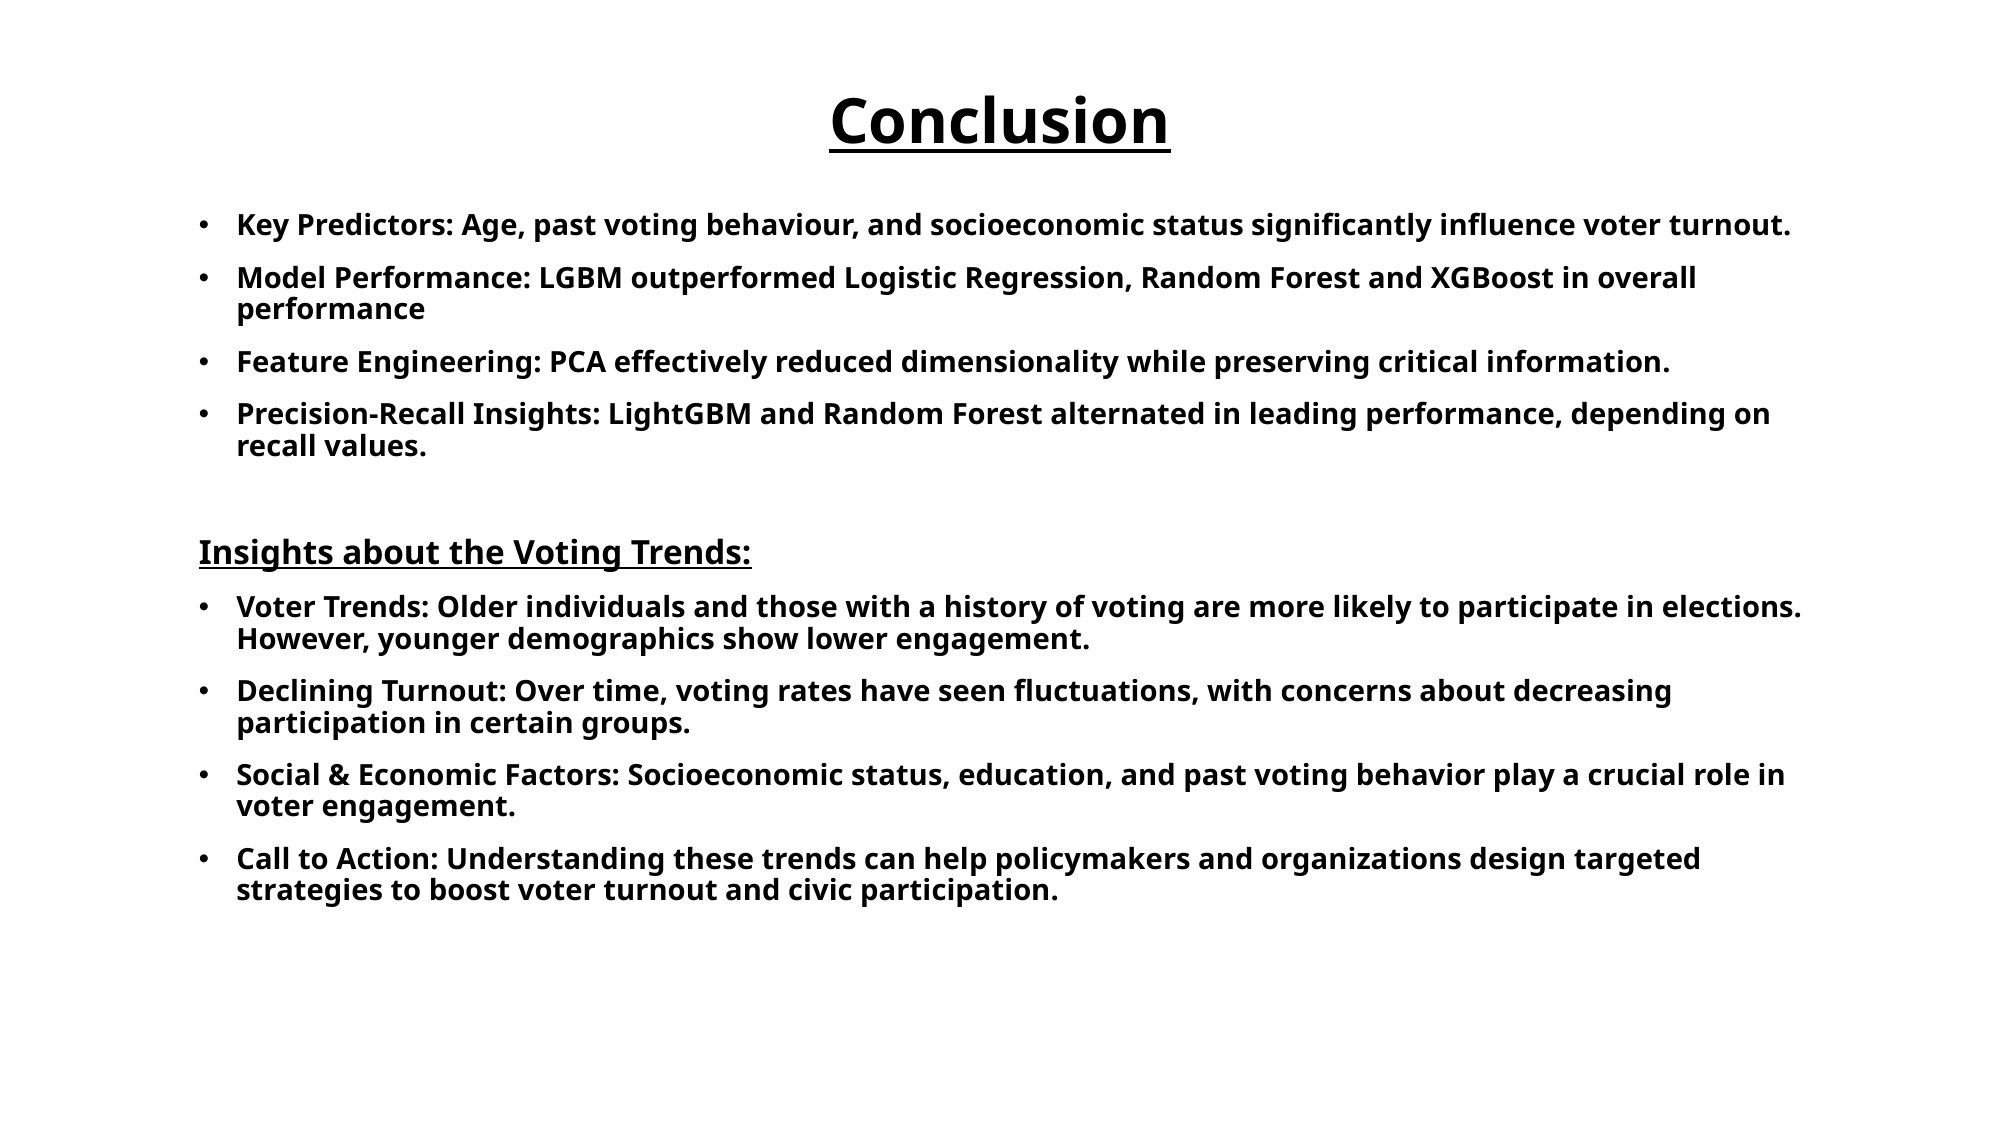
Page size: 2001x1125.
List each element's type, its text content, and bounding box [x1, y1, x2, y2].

title Conclusion [137, 59, 1863, 188]
list Key Predictors: Age, past voting behaviour, and socioeconomic status significantly influence voter turnout. Model Performance: LGBM outperformed Logistic Regression, Random Forest and XGBoost in overall performance Feature Engineering: PCA effectively reduced dimensionality while preserving critical information. Precision-Recall Insights: LightGBM and Random Forest alternated in leading performance, depending on recall values. Insights about the Voting Trends: Voter Trends: Older individuals and those with a history of voting are more likely to participate in elections. However, younger demographics show lower engagement. Declining Turnout: Over time, voting rates have seen fluctuations, with concerns about decreasing participation in certain groups. Social & Economic Factors: Socioeconomic status, education, and past voting behavior play a crucial role in voter engagement. Call to Action: Understanding these trends can help policymakers and organizations design targeted strategies to boost voter turnout and civic participation. [183, 203, 1863, 1030]
